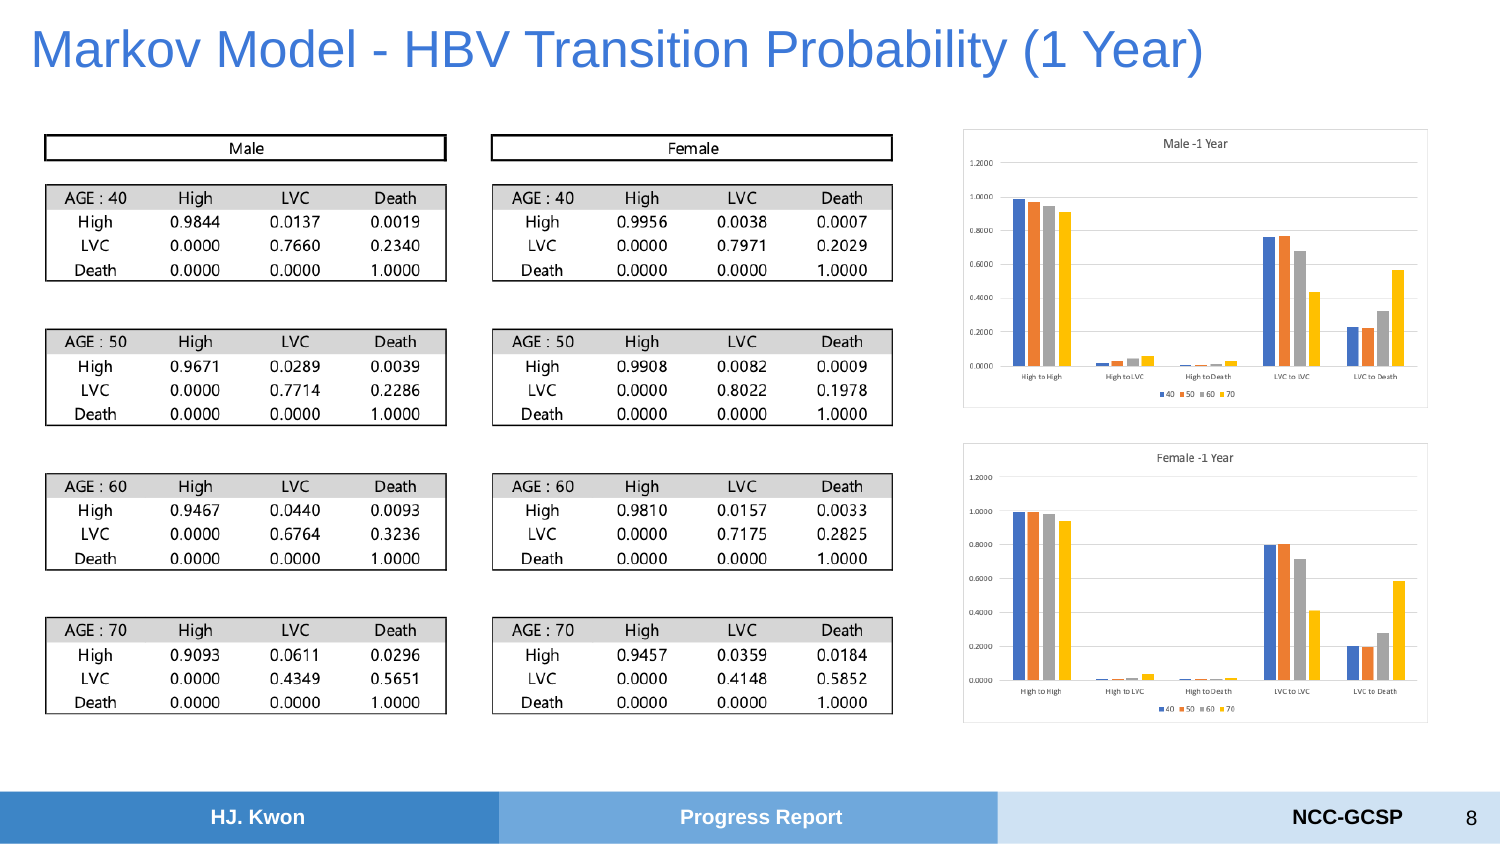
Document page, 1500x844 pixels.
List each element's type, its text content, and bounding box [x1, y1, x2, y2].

picture [34, 115, 906, 736]
text_box [1493, 791, 1500, 844]
picture [963, 129, 1428, 408]
text_box NCC-GCSP [1277, 790, 1428, 842]
text_box [0, 791, 499, 844]
text_box [998, 791, 1402, 844]
text_box Progress Report [665, 790, 860, 842]
text_box HJ. Kwon [195, 790, 390, 842]
picture [963, 443, 1428, 723]
slide_number ‹#› [1402, 784, 1493, 844]
text_box [499, 791, 998, 844]
text_box Markov Model - HBV Transition Probability (1 Year) [0, 0, 1236, 93]
